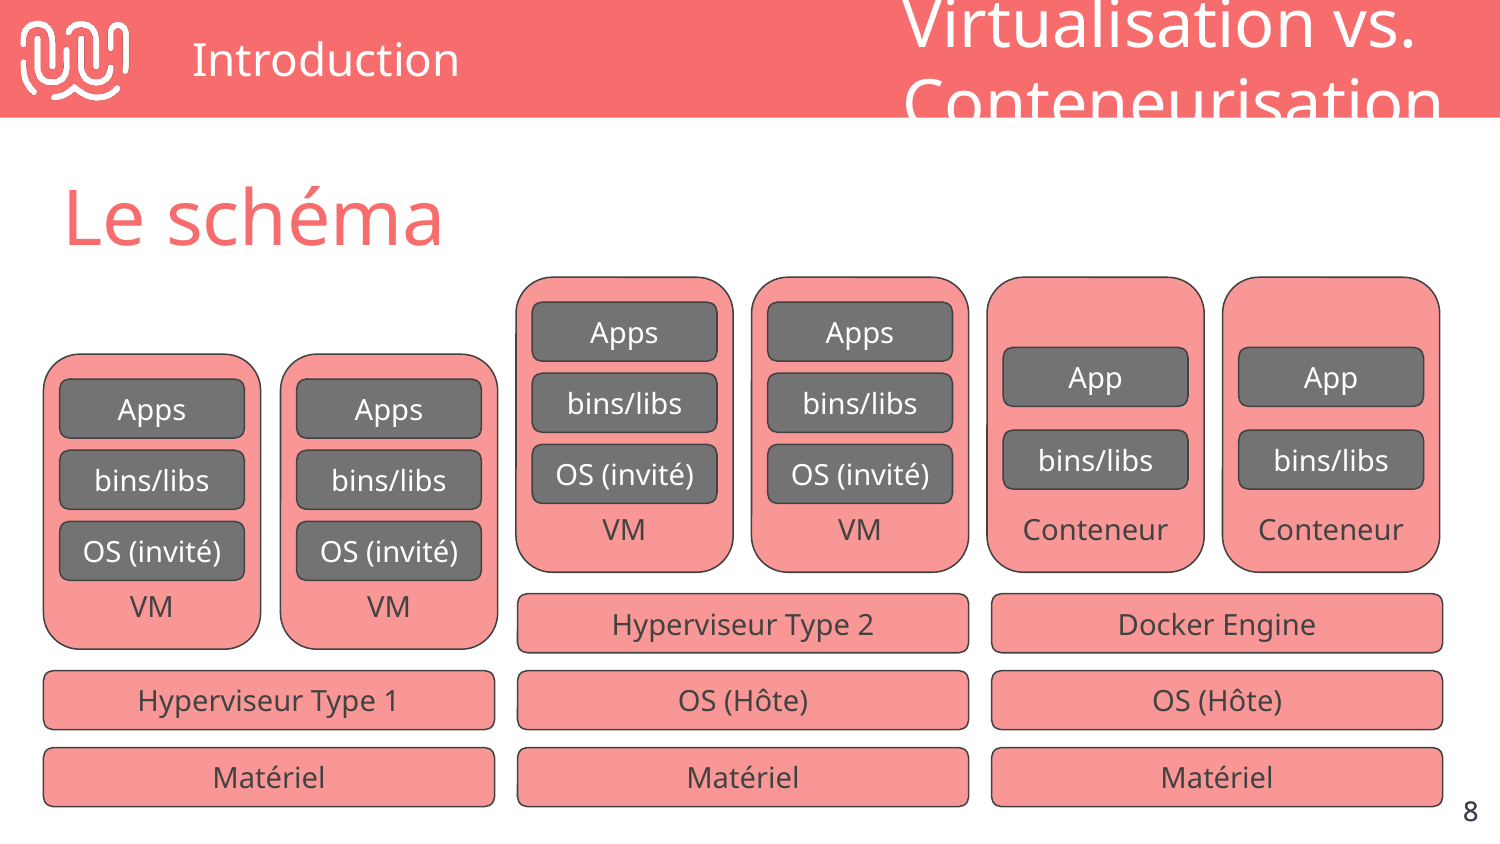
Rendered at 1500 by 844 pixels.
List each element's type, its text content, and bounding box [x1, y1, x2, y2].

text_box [515, 276, 734, 573]
picture [20, 20, 134, 101]
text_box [1222, 276, 1440, 573]
subtitle Virtualisation vs. Conteneurisation [902, 31, 1479, 91]
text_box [280, 353, 498, 650]
text_box OS (Hôte) [517, 670, 969, 730]
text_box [43, 353, 261, 650]
text_box Hyperviseur Type 1 [43, 670, 495, 730]
title Le schéma [62, 168, 1452, 256]
text_box ‹#› [1403, 779, 1494, 844]
text_box OS (Hôte) [991, 670, 1443, 730]
text_box Docker Engine [991, 593, 1443, 653]
text_box Hyperviseur Type 2 [517, 593, 969, 653]
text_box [751, 276, 969, 573]
text_box Matériel [517, 747, 969, 807]
text_box Matériel [43, 747, 495, 807]
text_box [986, 276, 1205, 573]
text_box Matériel [991, 747, 1443, 807]
title Introduction [192, 0, 896, 118]
